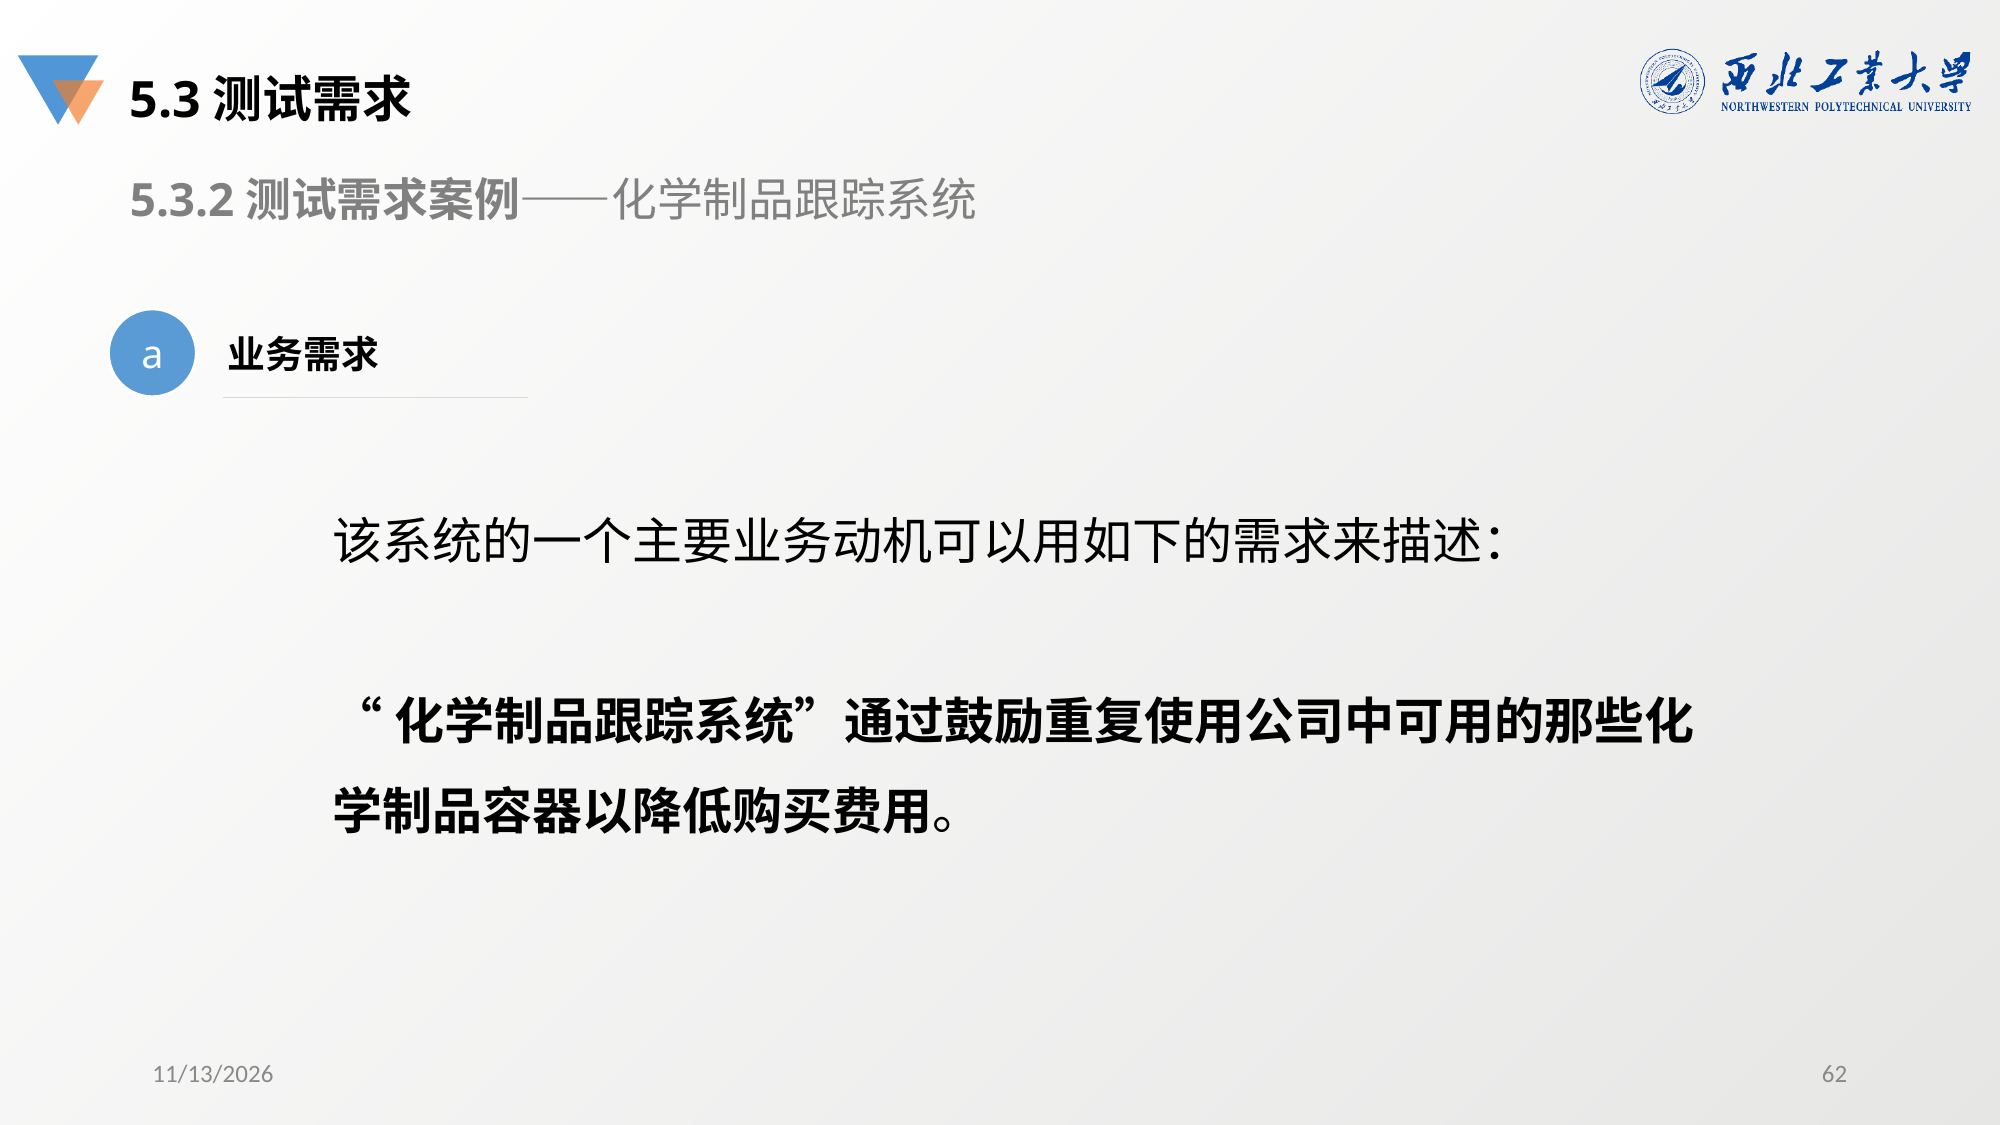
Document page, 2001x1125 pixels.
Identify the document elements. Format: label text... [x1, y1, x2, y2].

slide_number 62 [1412, 1042, 1863, 1103]
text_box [108, 308, 528, 397]
text_box 5.3.2测试需求案例——化学制品跟踪系统 [114, 162, 1020, 233]
text_box 该系统的一个主要业务动机可以用如下的需求来描述： “化学制品跟踪系统”通过鼓励重复使用公司中可用的那些化学制品容器以降低购买费用。 [317, 472, 1722, 847]
picture [1636, 41, 1973, 125]
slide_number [137, 1042, 588, 1103]
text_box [17, 55, 619, 137]
